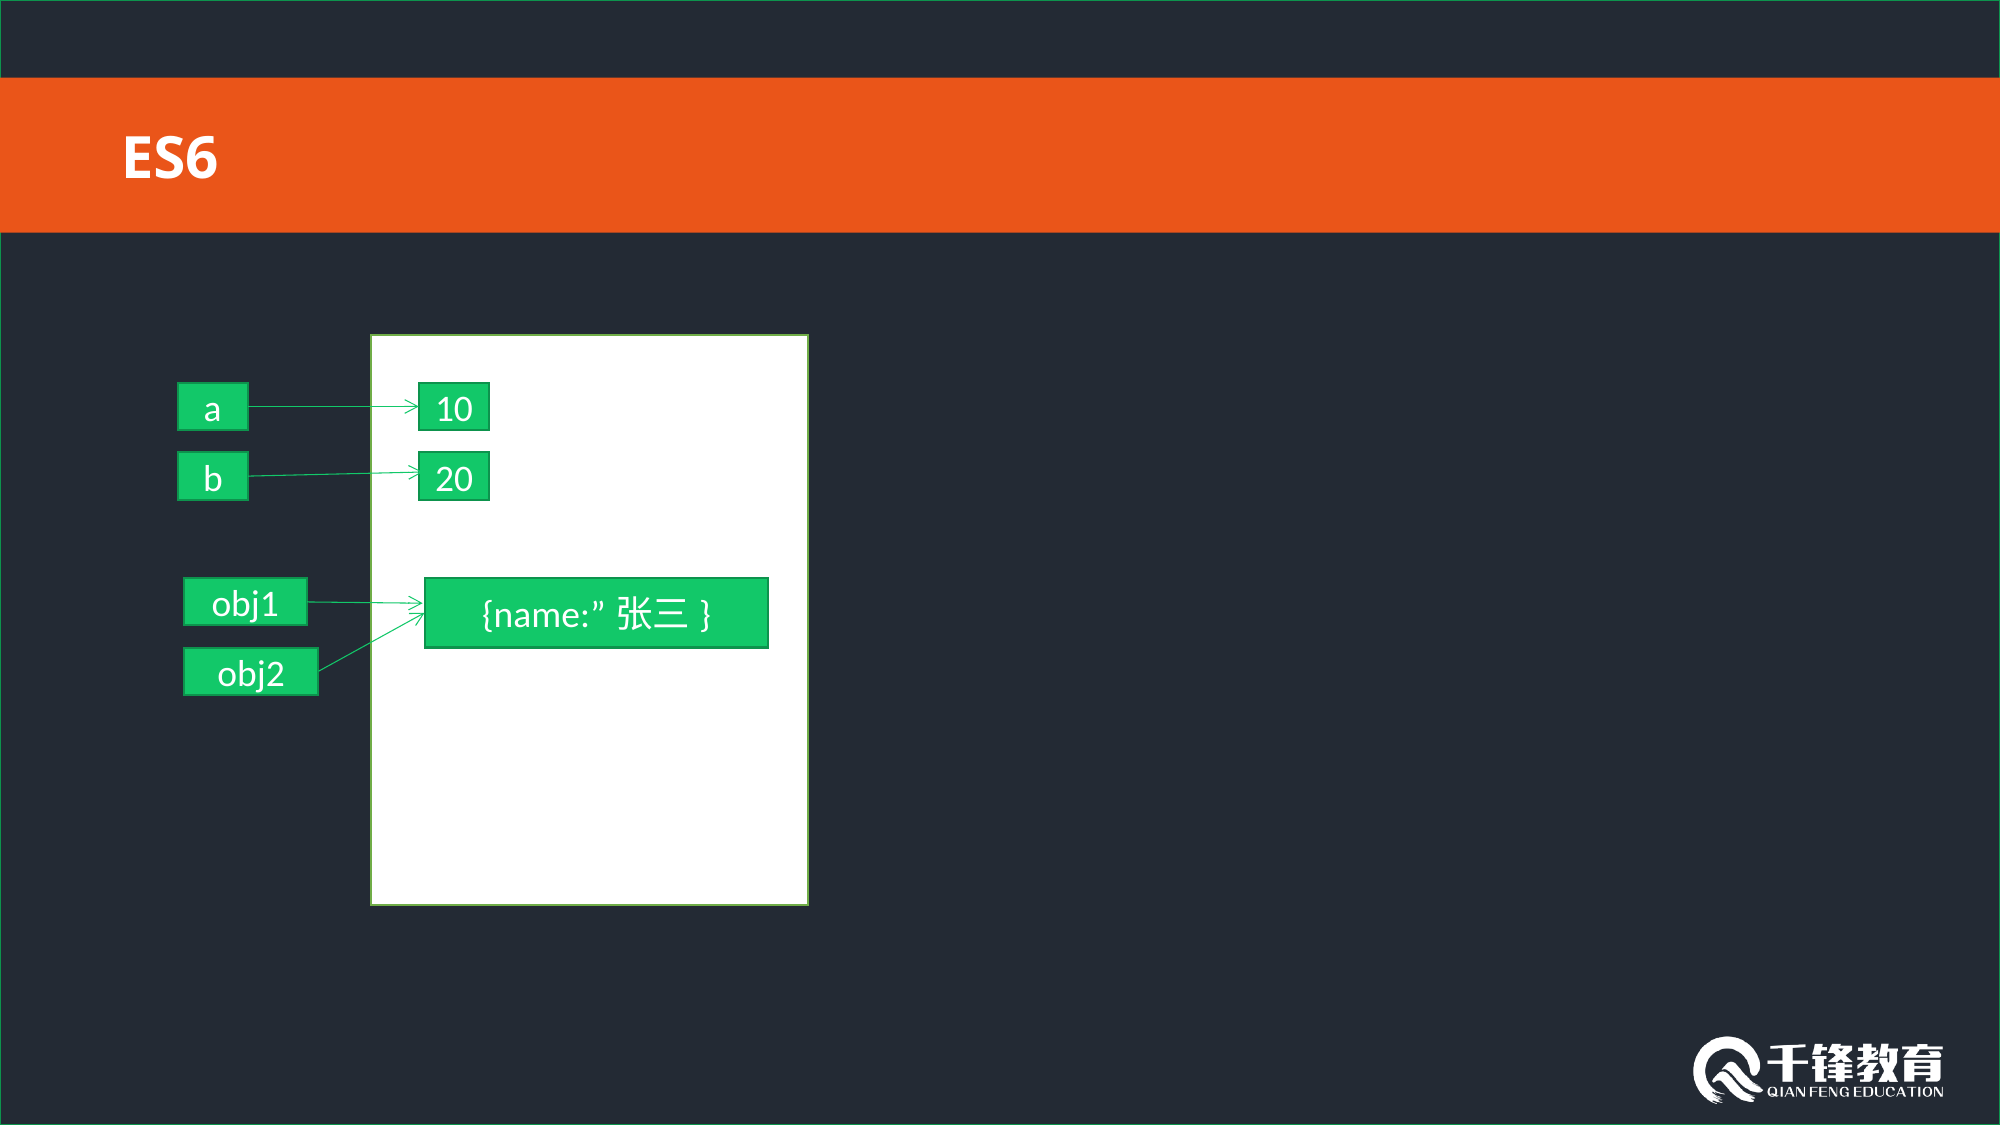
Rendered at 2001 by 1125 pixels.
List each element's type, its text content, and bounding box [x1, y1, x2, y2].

text_box 10 [418, 382, 490, 431]
text_box obj2 [183, 647, 319, 696]
text_box [370, 334, 809, 906]
text_box ES6 [106, 112, 1692, 198]
text_box {name:”张三} [424, 577, 769, 649]
text_box obj1 [183, 577, 308, 626]
picture [1691, 1031, 1948, 1109]
text_box a [177, 382, 249, 431]
text_box [0, 77, 2000, 234]
text_box [0, 234, 2000, 1125]
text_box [318, 612, 425, 672]
text_box b [177, 451, 249, 501]
text_box [0, 0, 2000, 77]
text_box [248, 472, 423, 477]
text_box 20 [418, 451, 490, 501]
